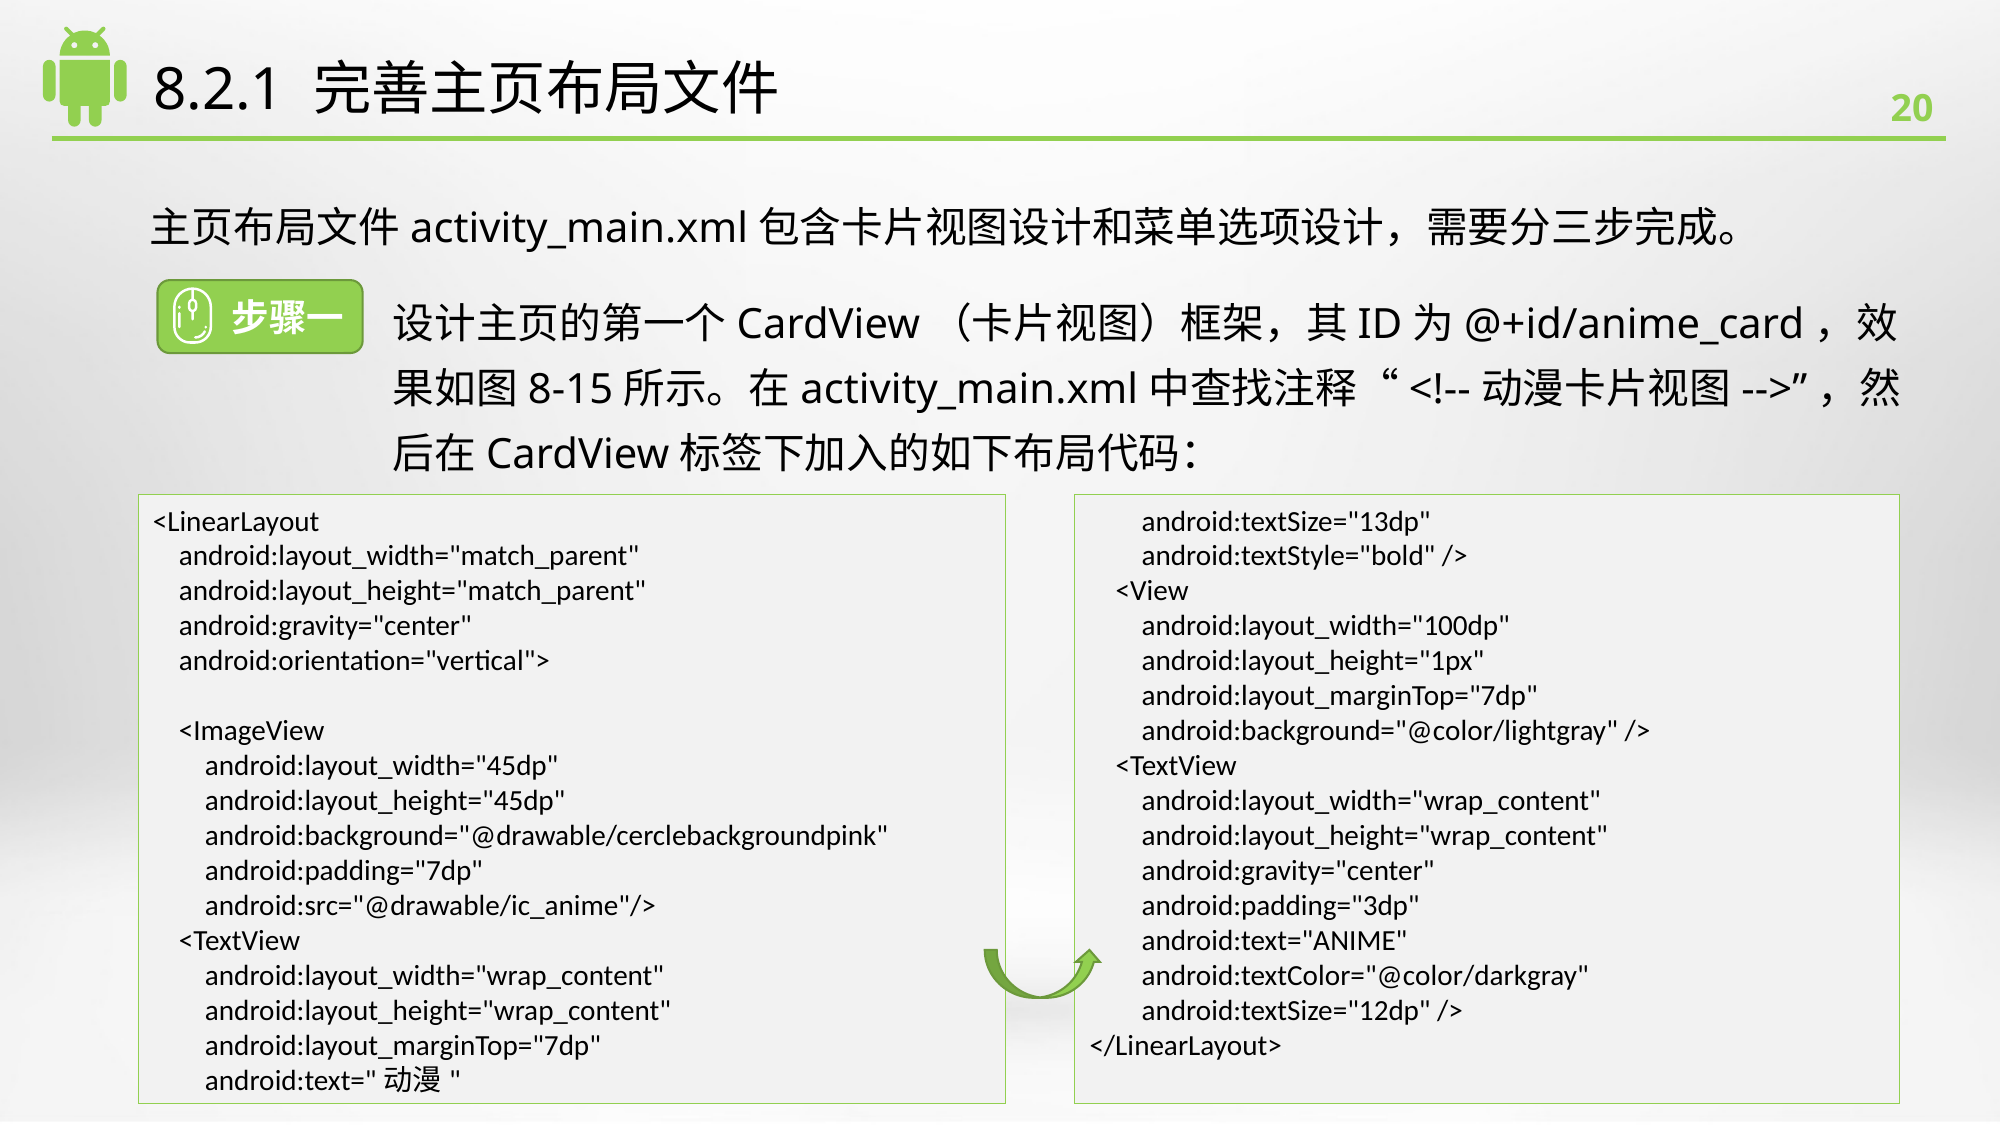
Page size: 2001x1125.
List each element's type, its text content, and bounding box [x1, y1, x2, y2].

text_box 主页布局文件activity_main.xml包含卡片视图设计和菜单选项设计，需要分三步完成。 [60, 178, 1900, 259]
picture [0, 0, 2000, 1125]
text_box [983, 948, 1103, 999]
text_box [157, 273, 1941, 486]
text_box android:textSize="13dp" android:textStyle="bold" /> <View android:layout_width="100dp" android:layout_height="1px" android:layout_marginTop="7dp" android:background="@color/lightgray" /> <TextView android:layout_width="wrap_content" android:layout_height="wrap_content" android:gravity="center" android:padding="3dp" android:text="ANIME" android:textColor="@color/darkgray" android:textSize="12dp" /> </LinearLayout> [1074, 494, 1900, 1104]
text_box <LinearLayout android:layout_width="match_parent" android:layout_height="match_parent" android:gravity="center" android:orientation="vertical"> <ImageView android:layout_width="45dp" android:layout_height="45dp" android:background="@drawable/cerclebackgroundpink" android:padding="7dp" android:src="@drawable/ic_anime"/> <TextView android:layout_width="wrap_content" android:layout_height="wrap_content" android:layout_marginTop="7dp" android:text="动漫" [138, 494, 1006, 1104]
title 8.2.1 完善主页布局文件 [138, 46, 1833, 135]
